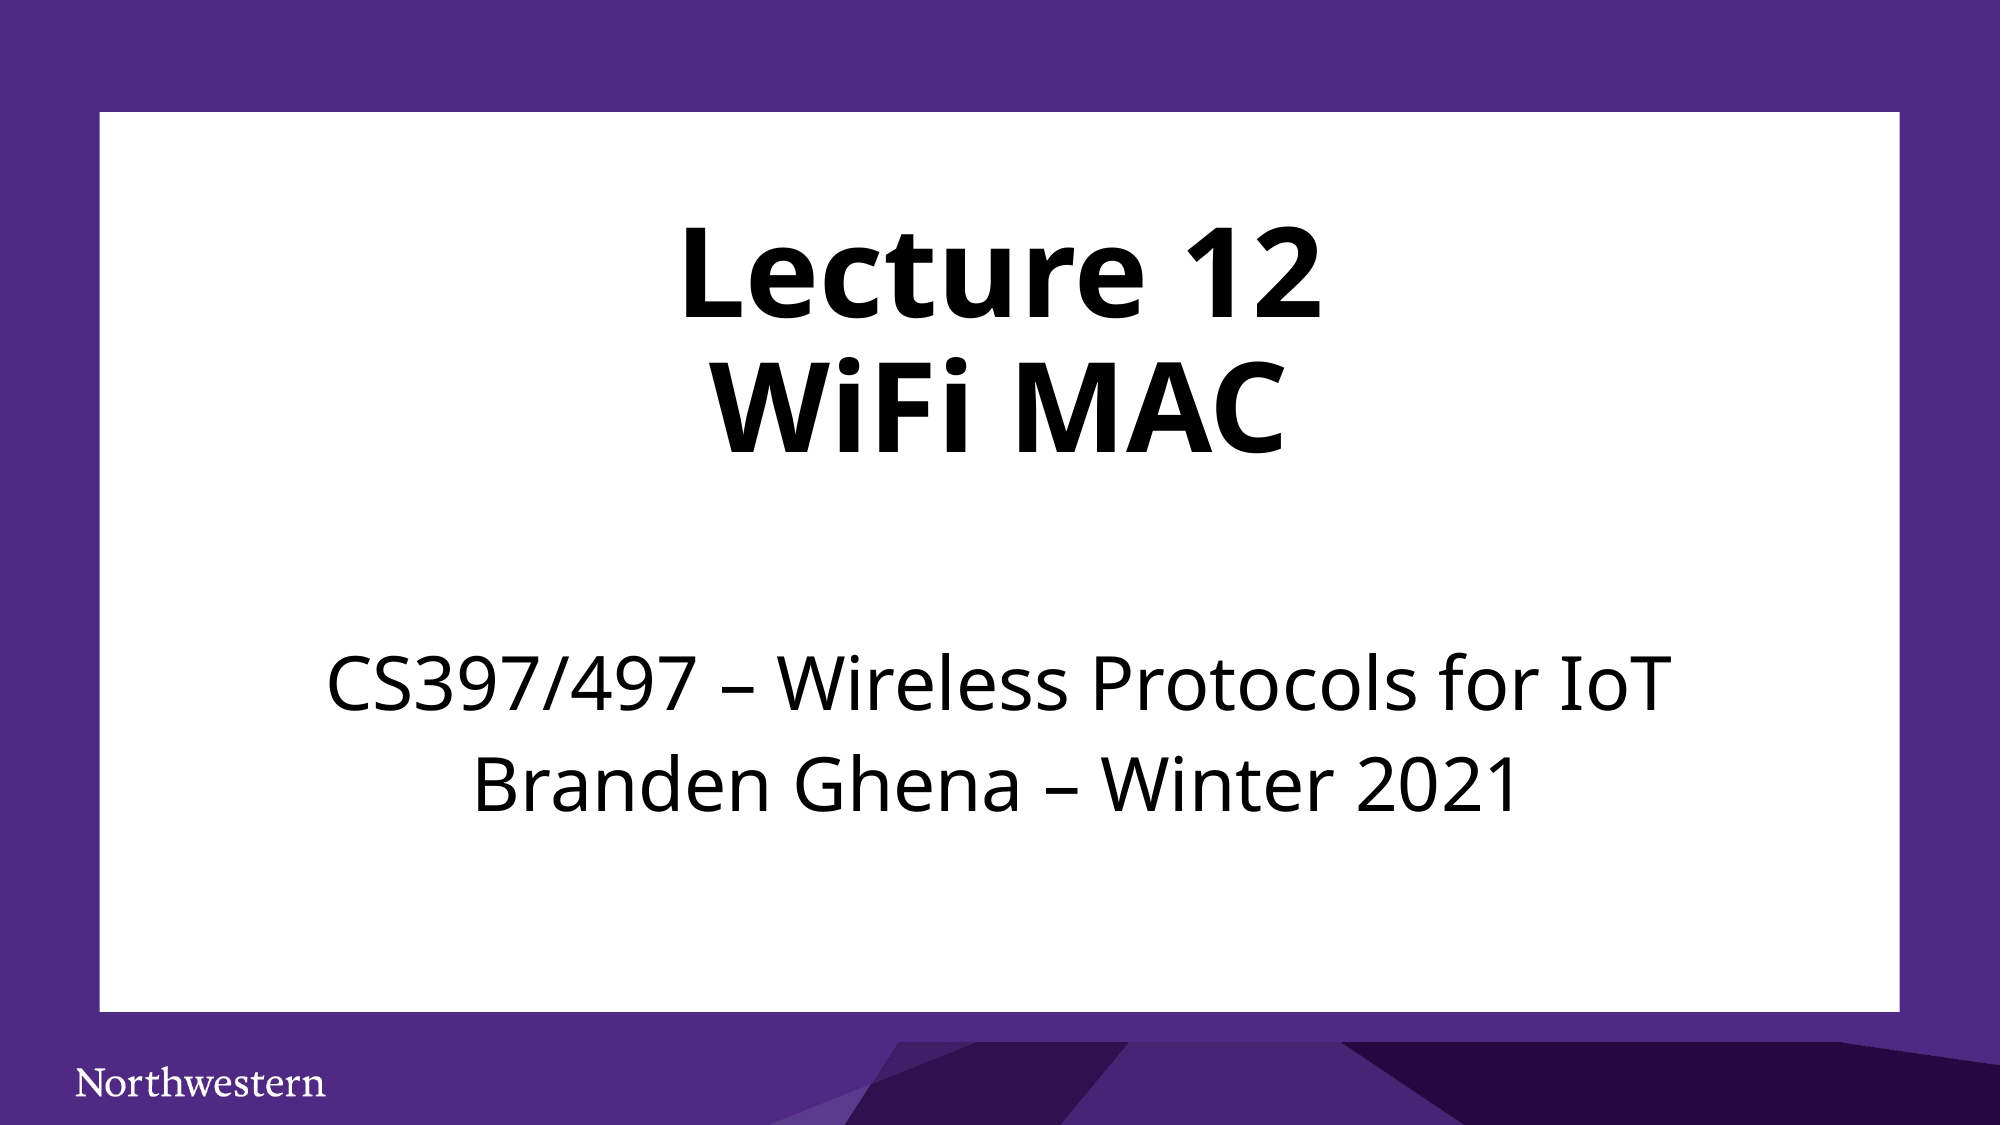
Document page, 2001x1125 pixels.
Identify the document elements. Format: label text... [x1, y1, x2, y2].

subtitle CS397/497 – Wireless Protocols for IoT Branden Ghena – Winter 2021 [99, 637, 1900, 863]
picture [0, 1042, 2000, 1125]
title Lecture 12 WiFi MAC [99, 112, 1900, 488]
